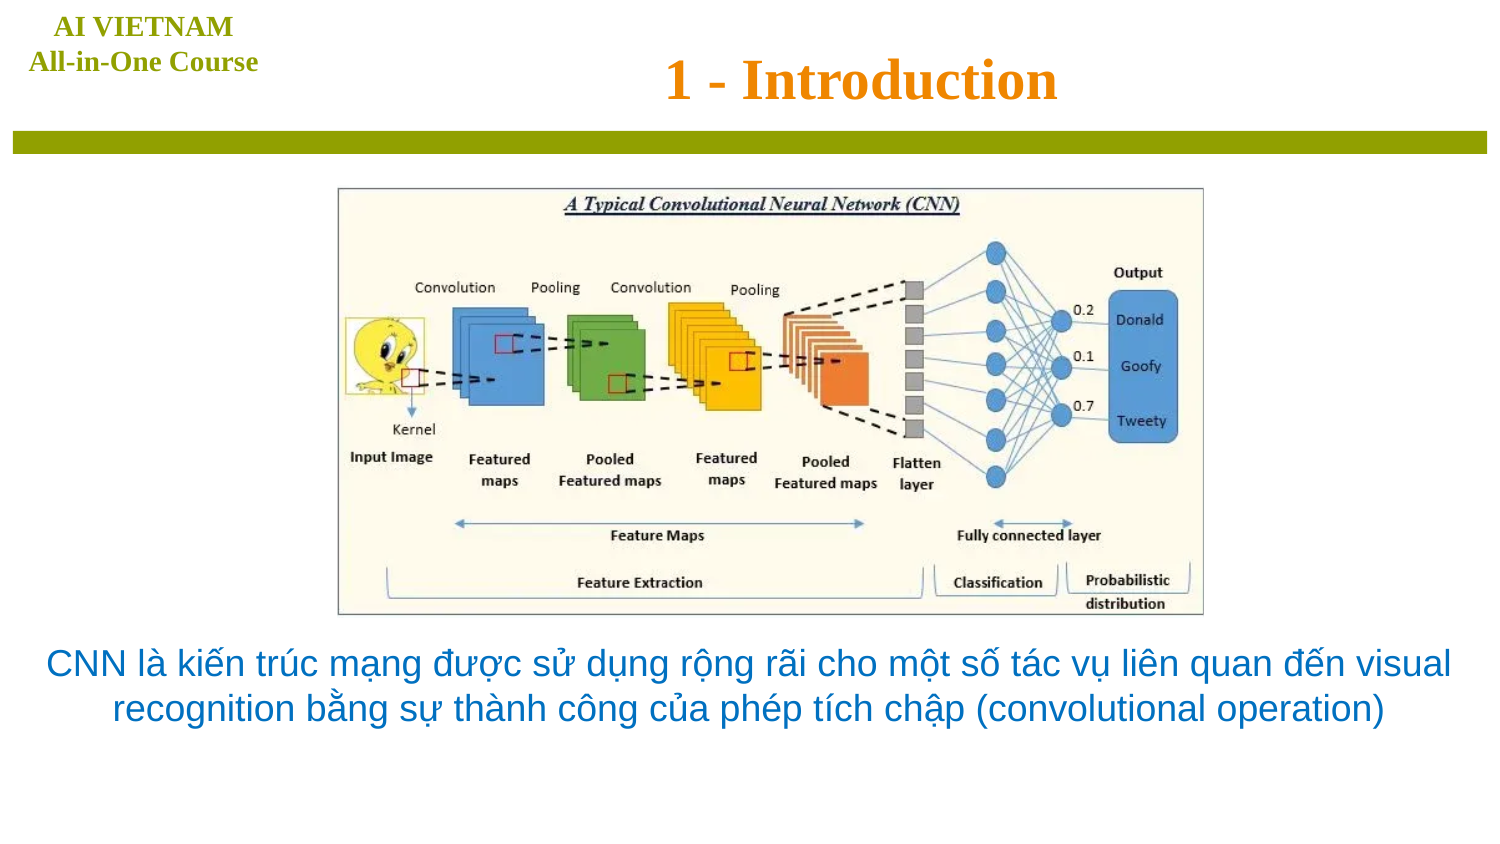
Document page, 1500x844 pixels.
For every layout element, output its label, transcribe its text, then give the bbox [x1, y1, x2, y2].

text_box [12, 130, 1488, 154]
text_box AI VIETNAM All-in-One Course [12, 0, 275, 86]
text_box CNN là kiến trúc mạng được sử dụng rộng rãi cho một số tác vụ liên quan đến visual recognition bằng sự thành công của phép tích chập (convolutional operation) [30, 623, 1467, 744]
title 1 - Introduction [357, 26, 1366, 120]
picture [337, 185, 1204, 618]
